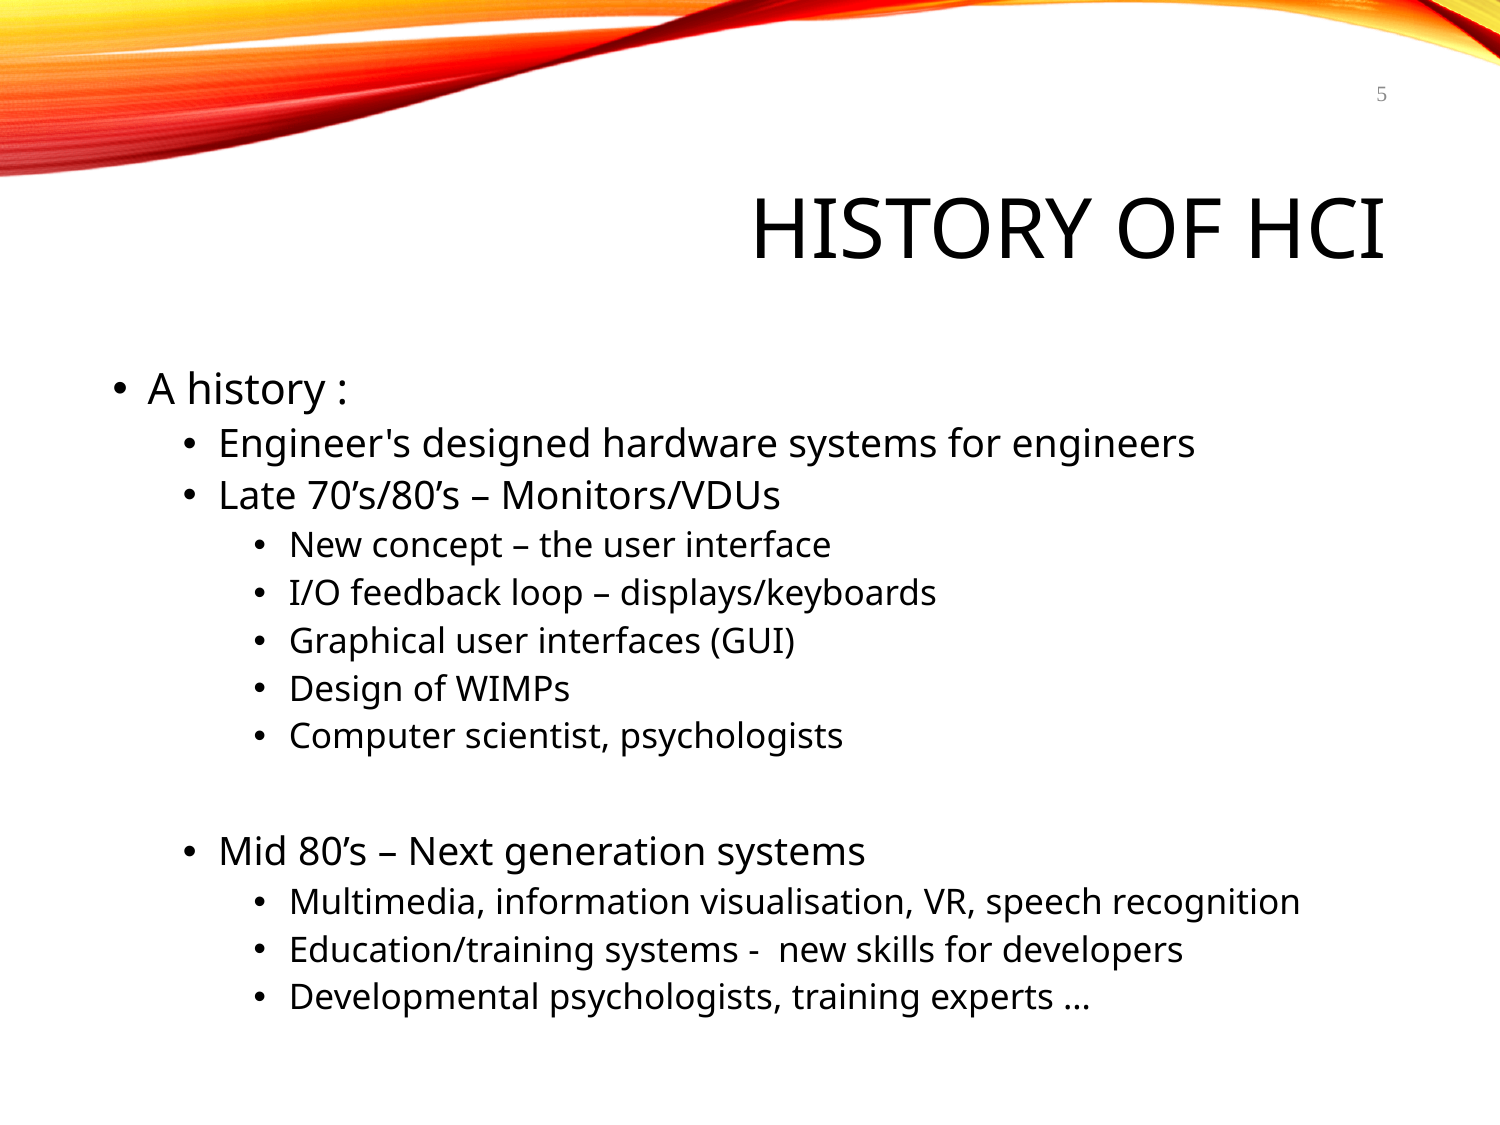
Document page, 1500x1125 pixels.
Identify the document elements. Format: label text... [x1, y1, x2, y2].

list A history : Engineer's designed hardware systems for engineers Late 70’s/80’s – Monitors/VDUs New concept – the user interface I/O feedback loop – displays/keyboards Graphical user interfaces (GUI) Design of WIMPs Computer scientist, psychologists Mid 80’s – Next generation systems Multimedia, information visualisation, VR, speech recognition Education/training systems - new skills for developers Developmental psychologists, training experts … [97, 360, 1403, 1028]
slide_number 5 [1078, 62, 1403, 123]
picture [0, 0, 1500, 178]
title History of HCI [356, 125, 1403, 338]
